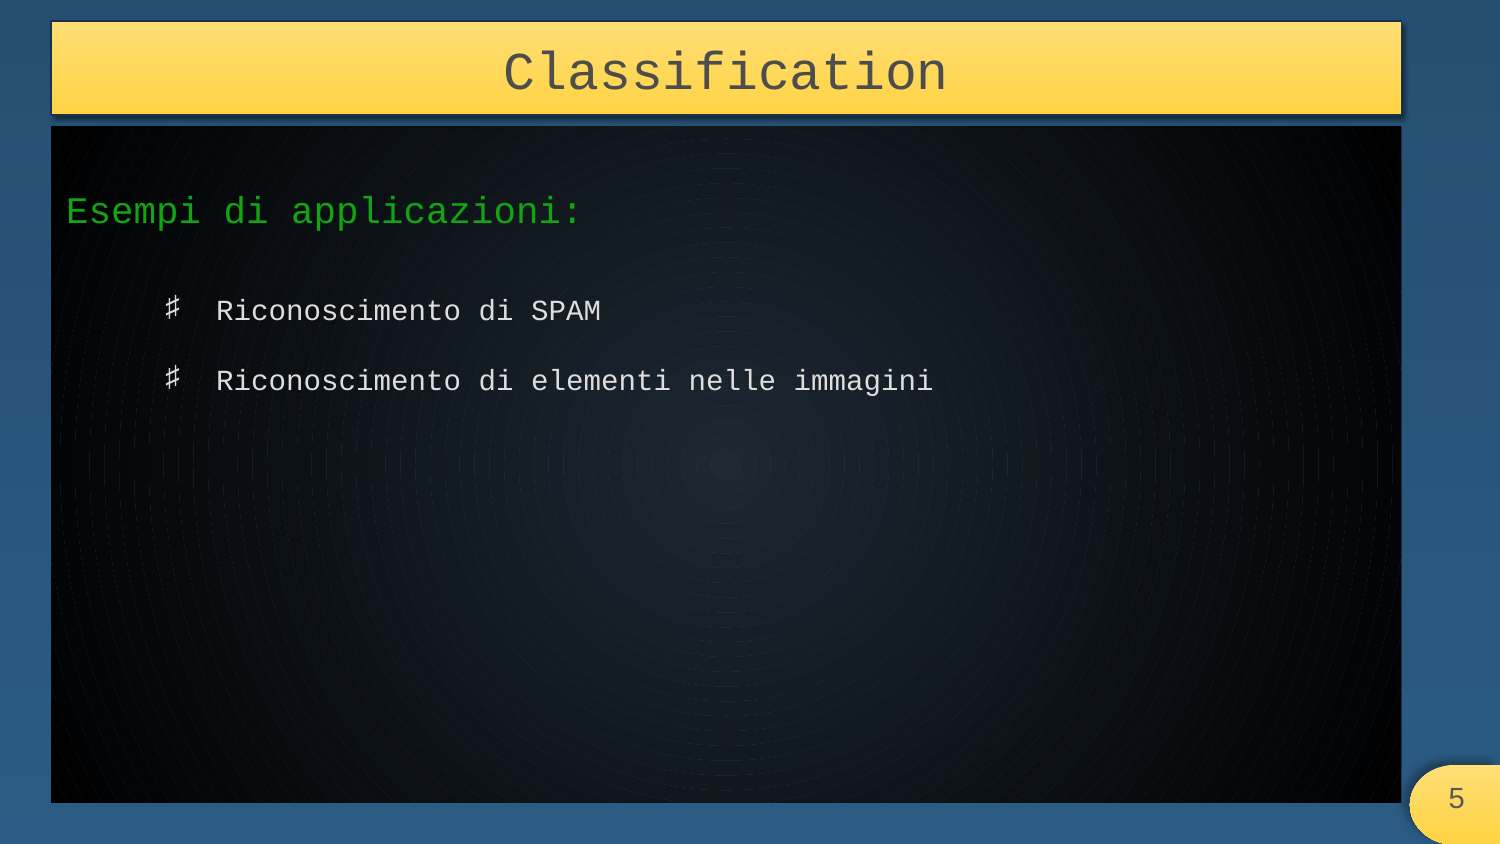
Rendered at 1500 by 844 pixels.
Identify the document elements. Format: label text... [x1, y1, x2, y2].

title Classification [50, 20, 1402, 116]
slide_number ‹#› [1389, 764, 1480, 830]
list Esempi di applicazioni: Riconoscimento di SPAM Riconoscimento di elementi nelle immagini [51, 126, 1402, 803]
